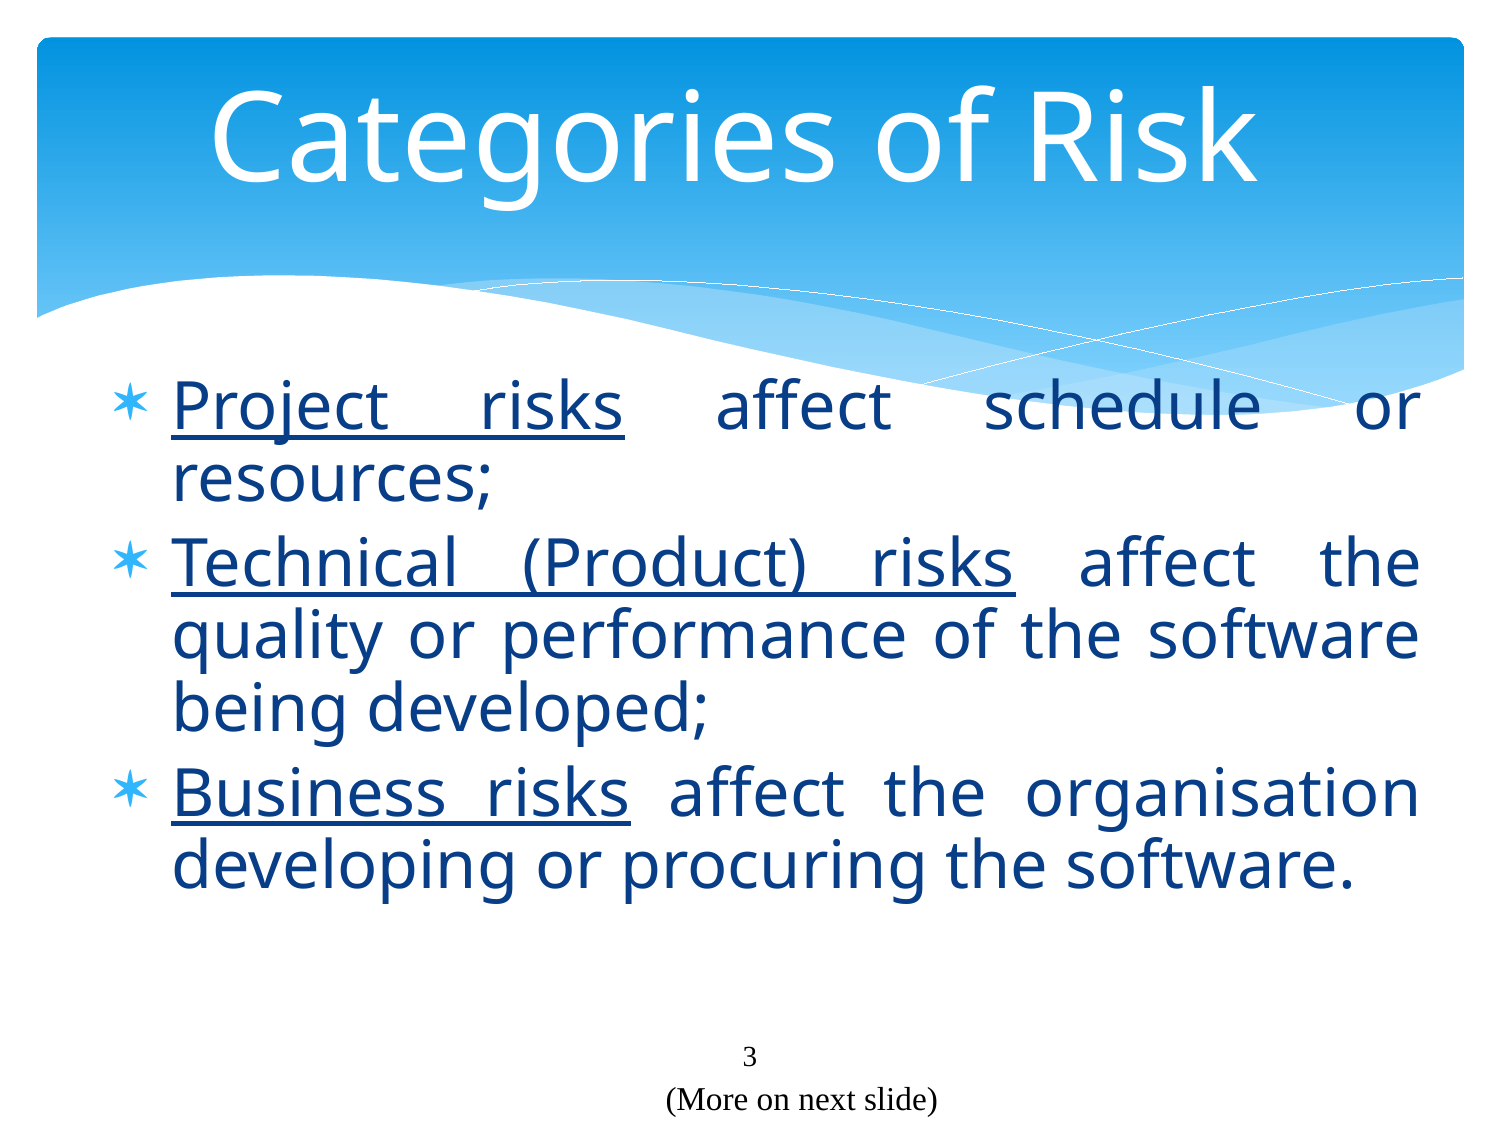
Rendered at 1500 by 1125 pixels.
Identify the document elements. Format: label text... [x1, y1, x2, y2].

list Project risks affect schedule or resources; Technical (Product) risks affect the quality or performance of the software being developed; Business risks affect the organisation developing or procuring the software. [24, 237, 1438, 913]
title Categories of Risk [62, 37, 1438, 225]
slide_number 3 [654, 1025, 846, 1069]
text_box (More on next slide) [650, 1069, 954, 1125]
